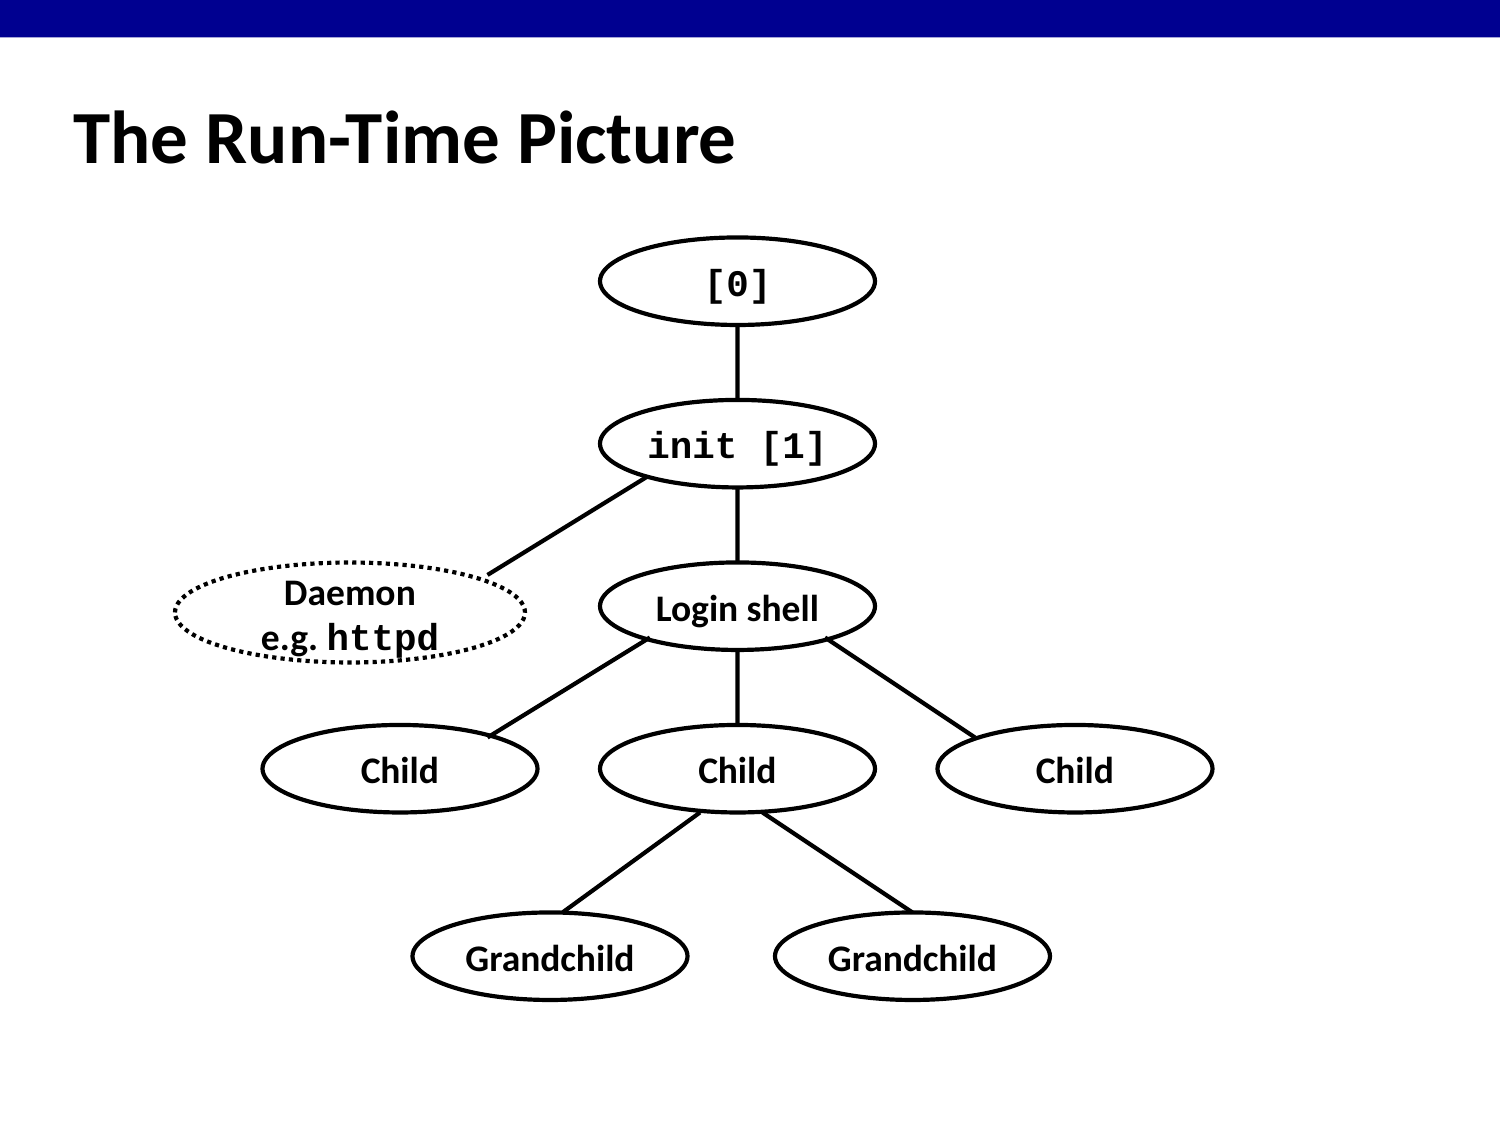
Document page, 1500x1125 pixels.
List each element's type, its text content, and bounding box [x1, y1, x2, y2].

text_box Grandchild [412, 912, 688, 1000]
text_box Grandchild [774, 912, 1051, 1000]
text_box Child [600, 724, 876, 813]
text_box init [1] [600, 399, 876, 488]
title The Run-Time Picture [58, 71, 1305, 197]
text_box Login shell [600, 562, 876, 650]
text_box Daemon e.g. httpd [174, 562, 526, 663]
text_box Child [262, 724, 538, 813]
text_box [0] [600, 237, 876, 325]
text_box Child [937, 724, 1213, 813]
